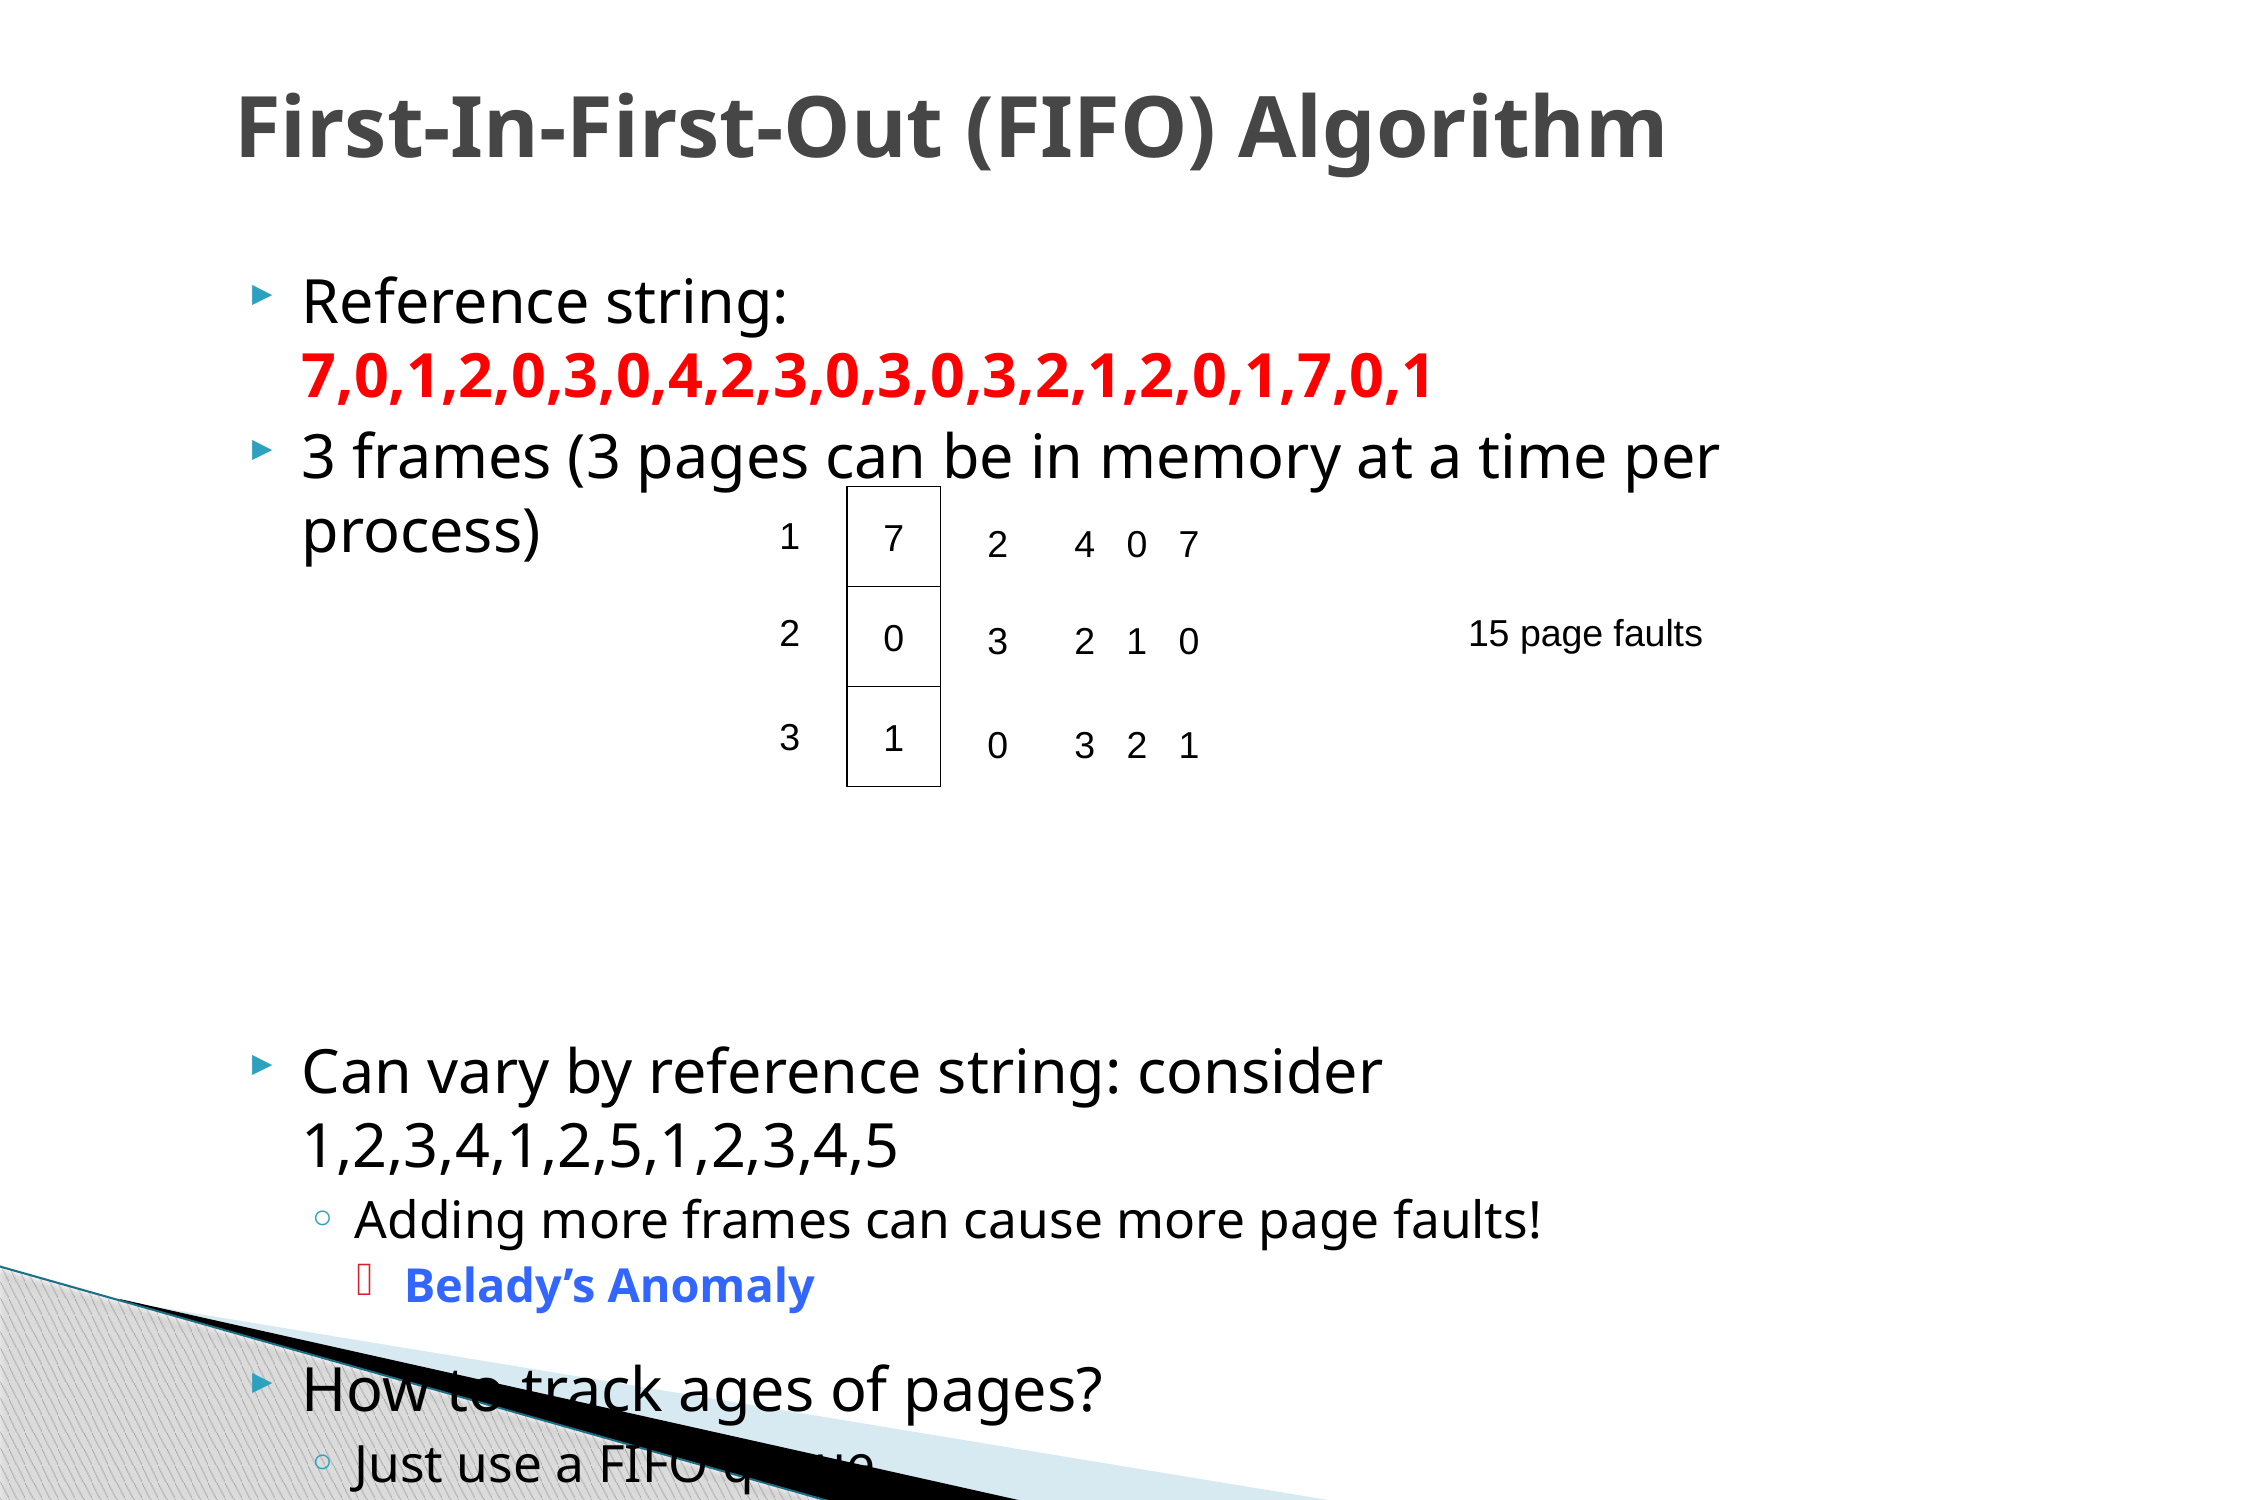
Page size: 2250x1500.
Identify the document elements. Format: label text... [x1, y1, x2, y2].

text_box 7 [846, 486, 941, 586]
text_box 2 1 0 [1052, 606, 1599, 673]
text_box 1 [846, 686, 941, 787]
title First-In-First-Out (FIFO) Algorithm [213, 60, 2138, 187]
list Reference string: 7,0,1,2,0,3,0,4,2,3,0,3,0,3,2,1,2,0,1,7,0,1 3 frames (3 pages can be in memory at a time per process) Can vary by reference string: consider 1,2,3,4,1,2,5,1,2,3,4,5 Adding more frames can cause more page faults! Belady’s Anomaly How to track ages of pages? Just use a FIFO queue [204, 252, 1935, 1500]
text_box 0 [846, 586, 941, 686]
text_box 2 [965, 509, 1030, 576]
text_box 4 0 7 [1052, 509, 1695, 576]
text_box 1 [757, 501, 822, 568]
text_box 0 [965, 710, 1030, 777]
text_box 15 page faults [1446, 598, 1725, 666]
text_box 2 [757, 597, 822, 665]
text_box 3 [757, 702, 822, 769]
text_box 3 [965, 606, 1030, 673]
text_box 3 2 1 [1052, 710, 1628, 777]
